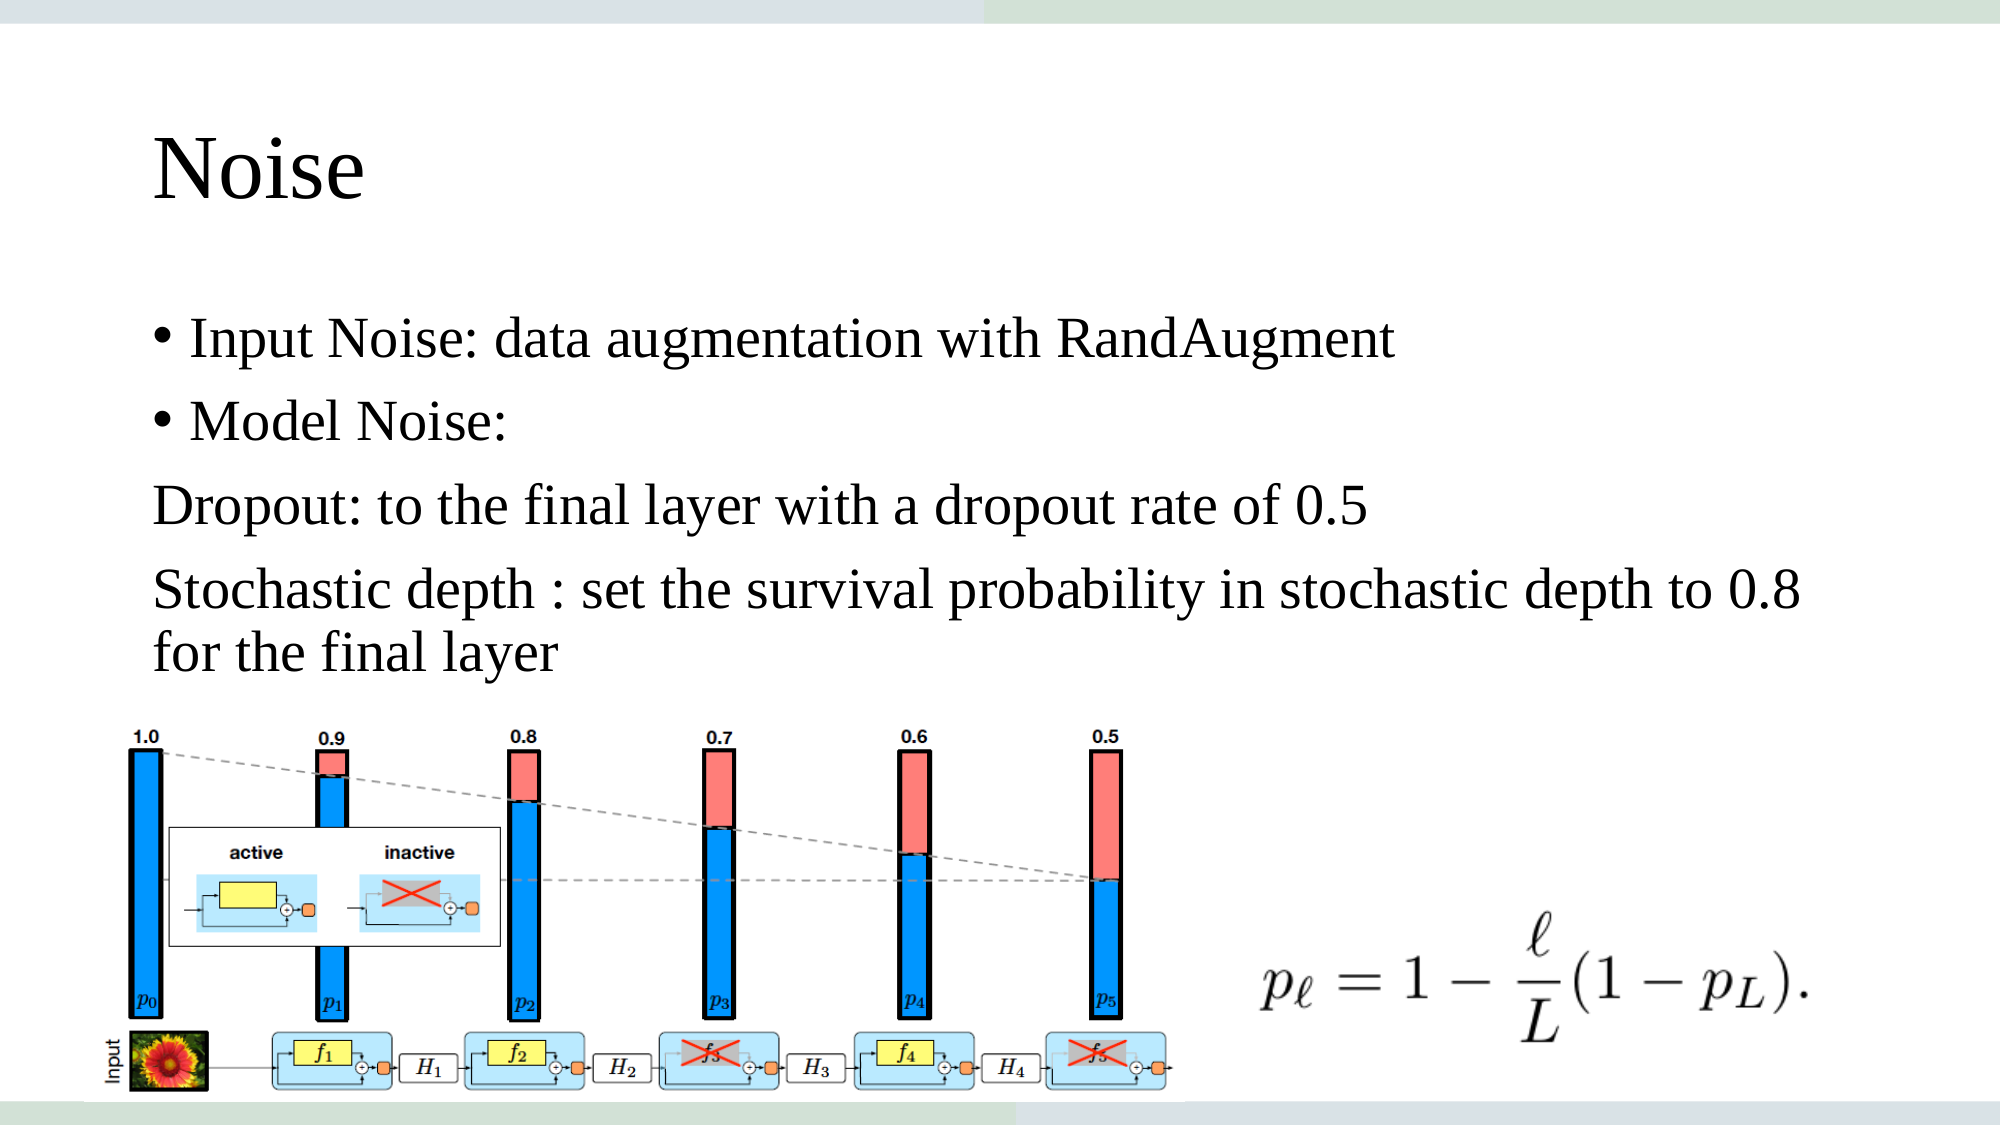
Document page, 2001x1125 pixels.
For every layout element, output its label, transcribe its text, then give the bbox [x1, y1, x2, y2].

picture [84, 711, 1185, 1102]
picture [1237, 900, 1823, 1058]
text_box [0, 0, 2000, 24]
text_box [0, 1101, 2000, 1125]
title Noise [137, 59, 1863, 278]
list Input Noise: data augmentation with RandAugment Model Noise: Dropout: to the final layer with a dropout rate of 0.5 Stochastic depth : set the survival probability in stochastic depth to 0.8 for the final layer [137, 299, 1863, 1014]
